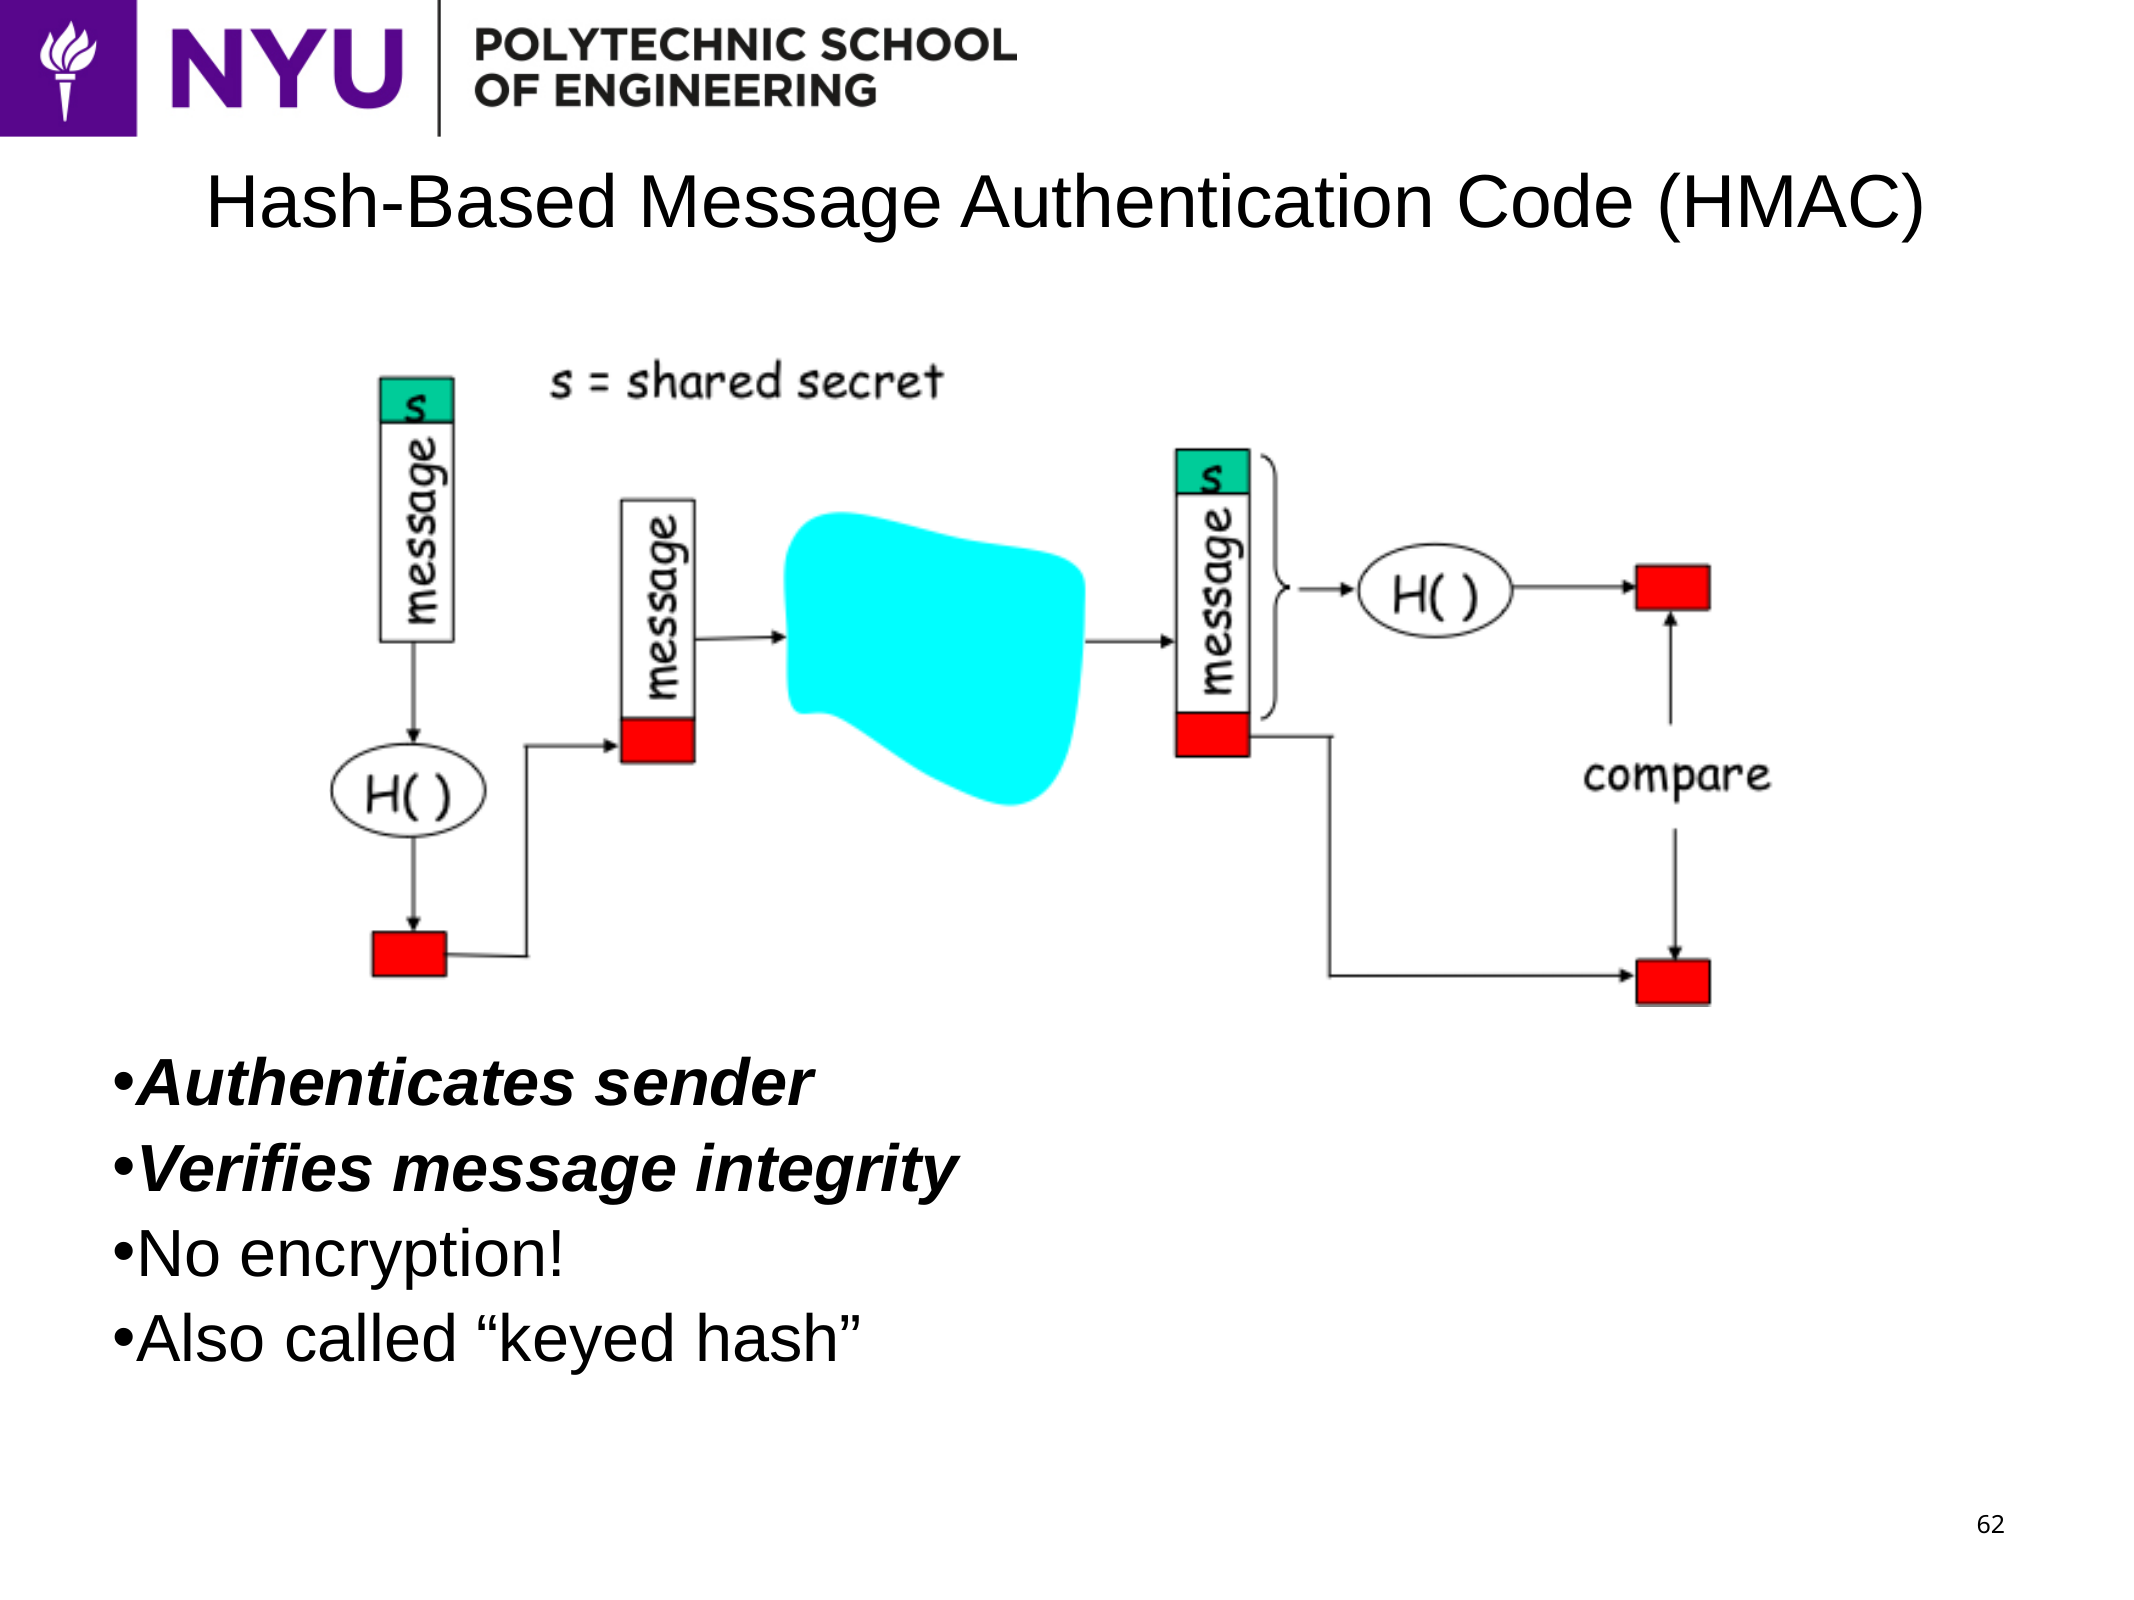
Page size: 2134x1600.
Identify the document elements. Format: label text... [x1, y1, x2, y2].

title Hash-Based Message Authentication Code (HMAC) [106, 63, 2027, 331]
slide_number 62 [1528, 1483, 2027, 1569]
list Authenticates sender Verifies message integrity No encryption! Also called “keyed hash” [91, 1037, 2082, 1526]
picture [0, 0, 1017, 138]
picture [328, 337, 1792, 1007]
